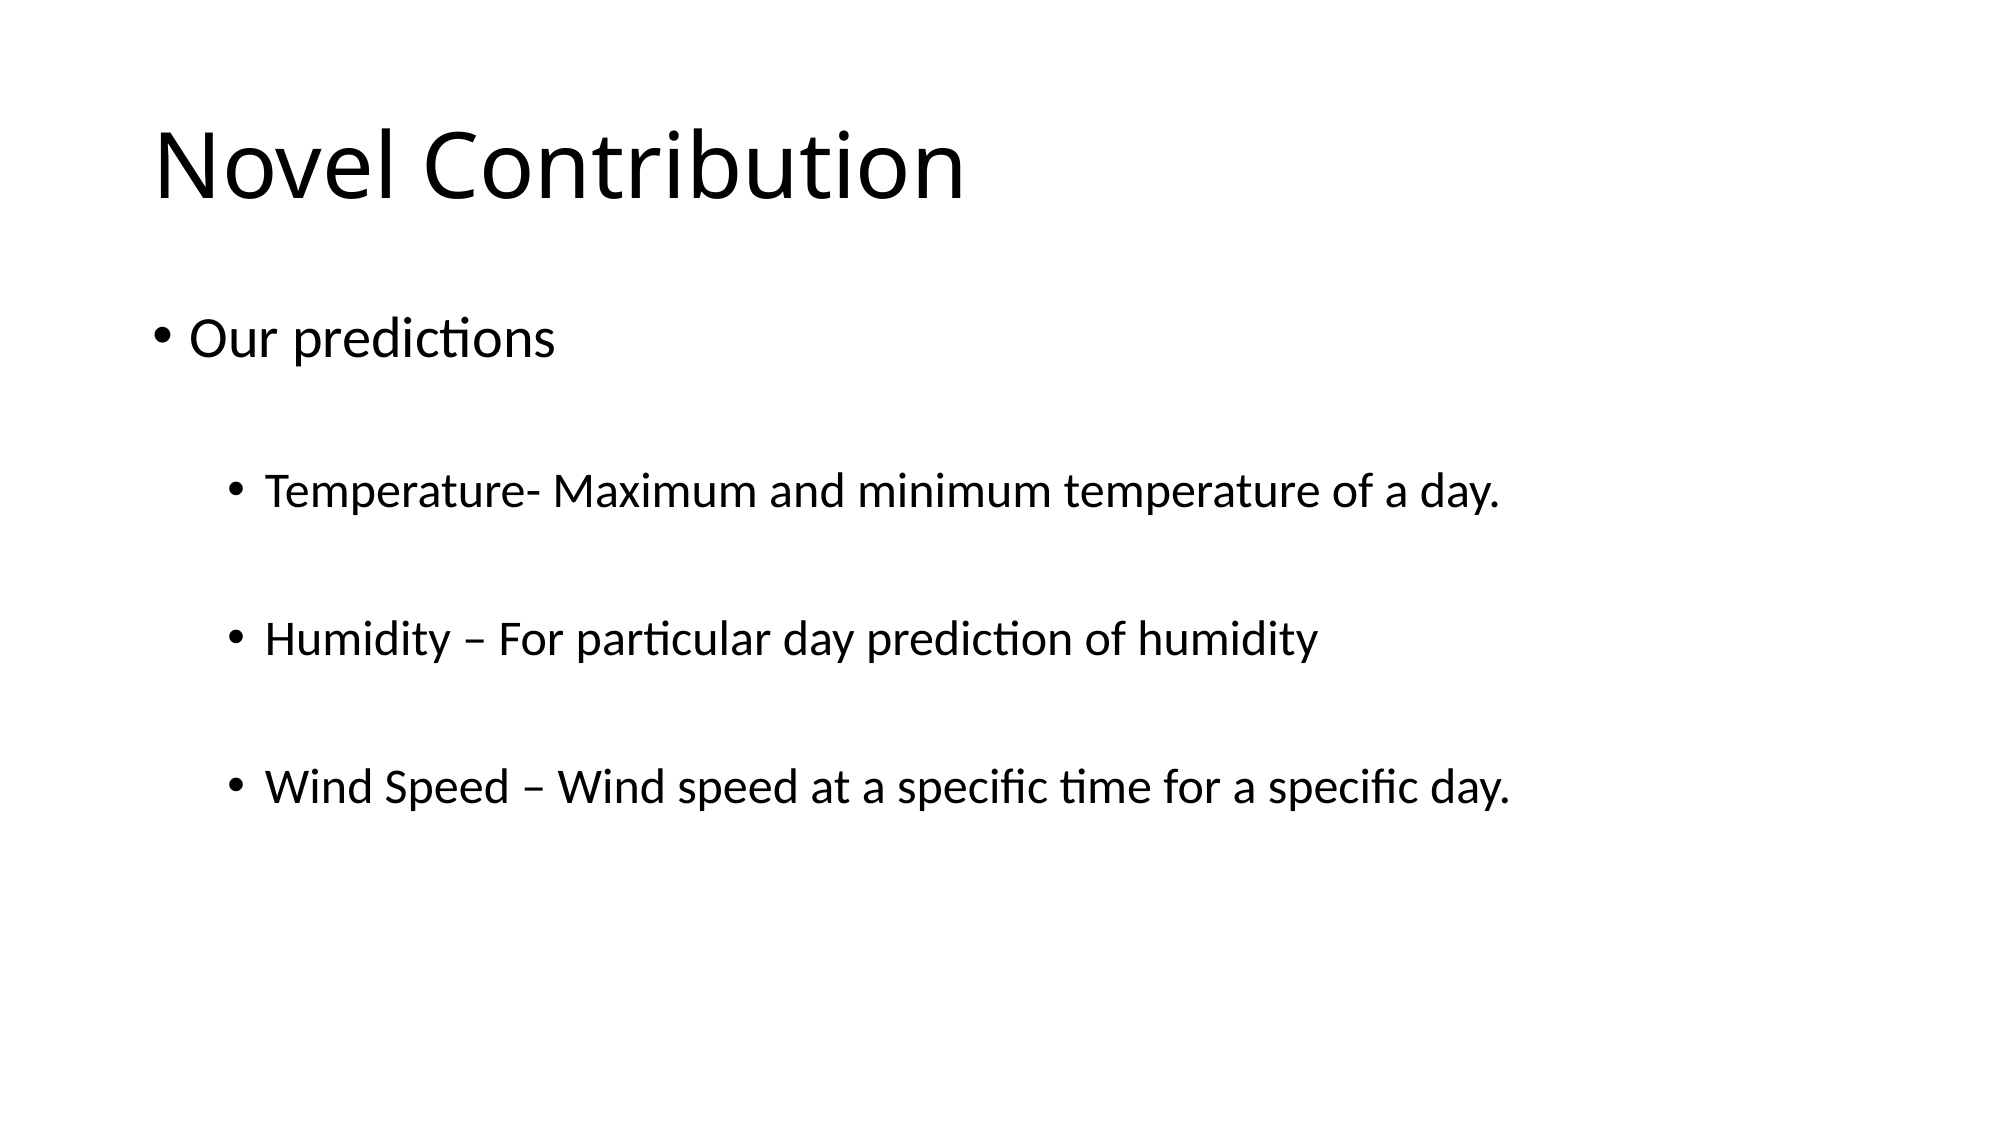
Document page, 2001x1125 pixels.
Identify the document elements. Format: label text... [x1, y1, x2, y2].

title Novel Contribution [137, 59, 1863, 278]
list Our predictions Temperature- Maximum and minimum temperature of a day. Humidity – For particular day prediction of humidity Wind Speed – Wind speed at a specific time for a specific day. [137, 299, 1863, 1014]
